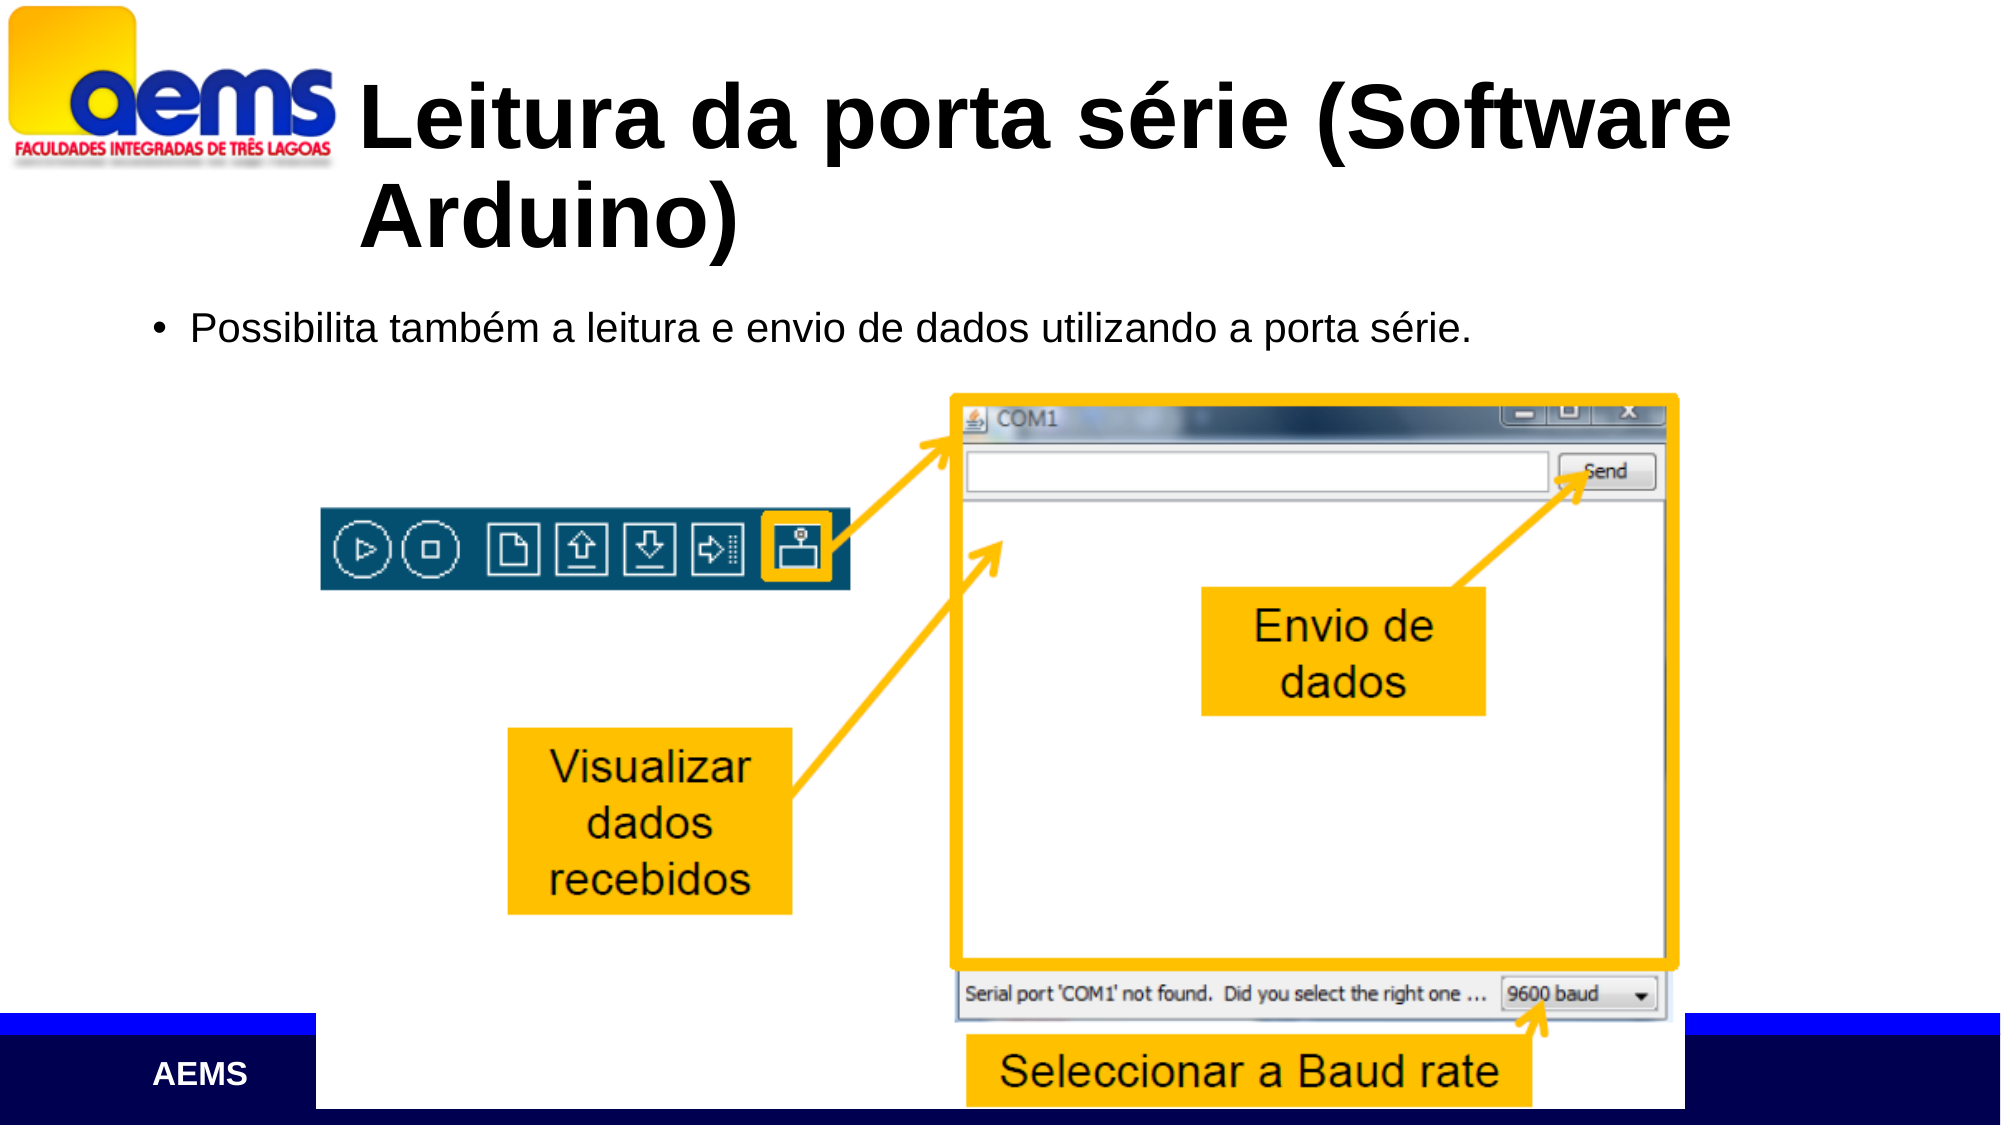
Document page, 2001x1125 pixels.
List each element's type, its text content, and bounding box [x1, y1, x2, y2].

picture [0, 0, 344, 179]
picture [316, 390, 1685, 1109]
title Leitura da porta série (Software Arduino) [343, 59, 1863, 278]
list Possibilita também a leitura e envio de dados utilizando a porta série. [137, 299, 1863, 1014]
